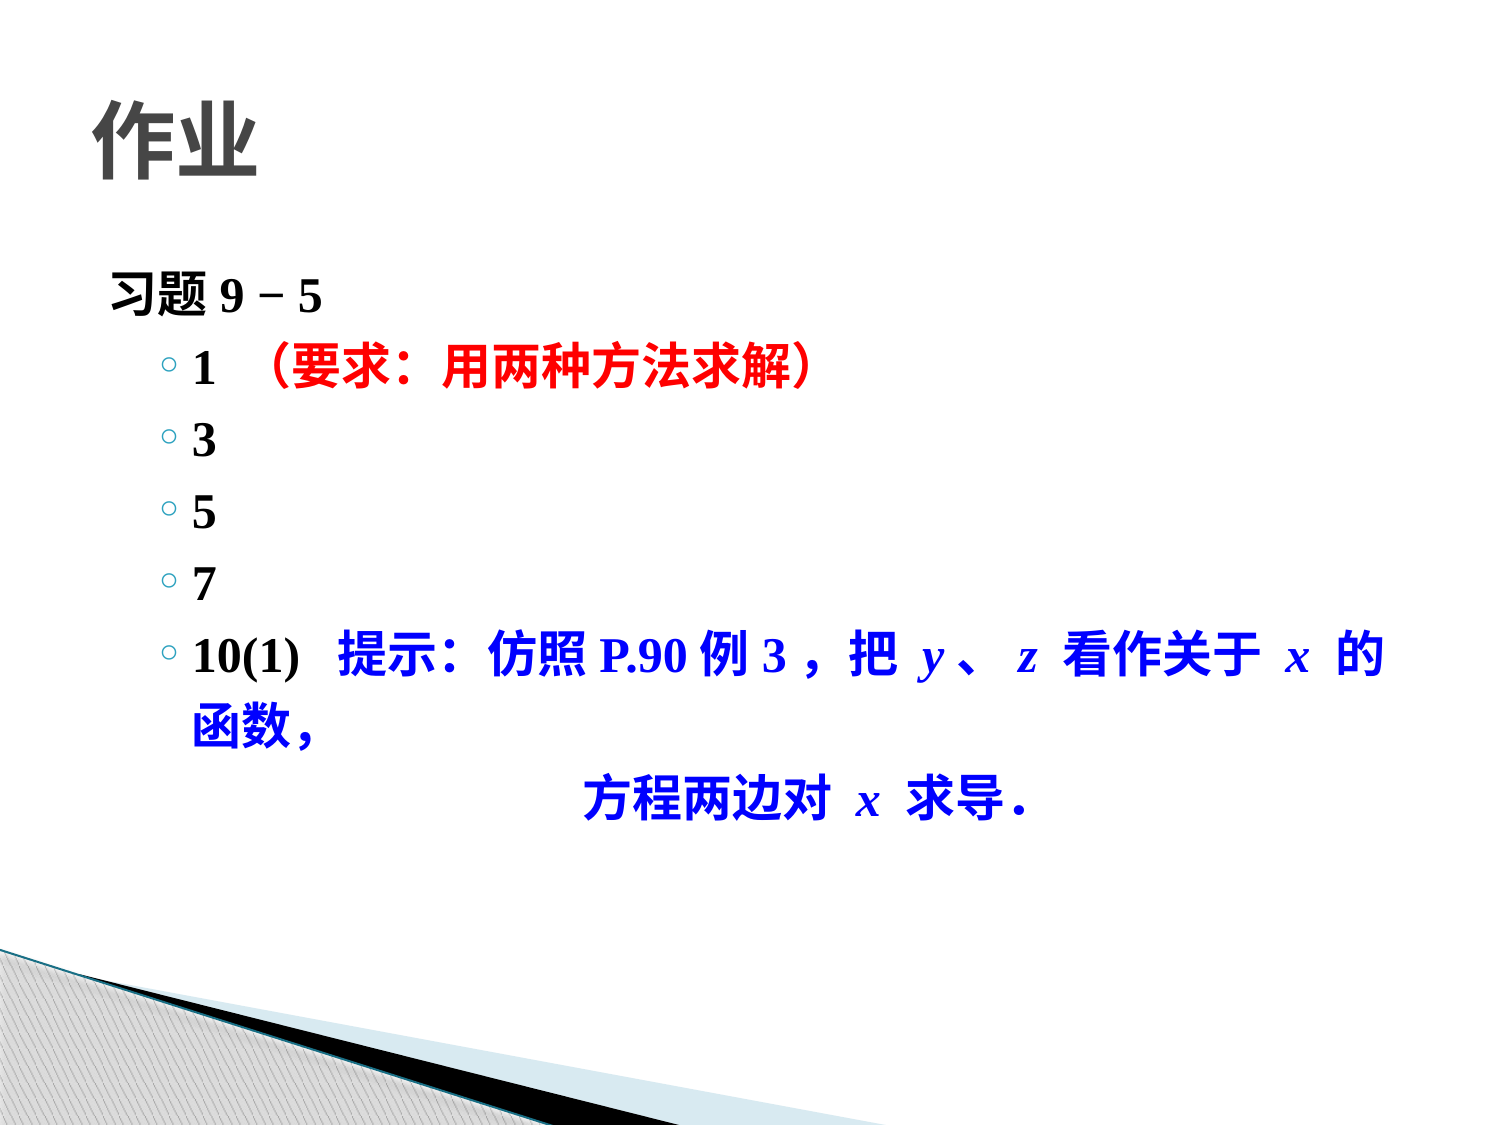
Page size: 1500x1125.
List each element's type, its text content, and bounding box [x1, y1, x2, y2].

list 习题9 − 5 1 （要求：用两种方法求解） 3 5 7 10(1) 提示：仿照P.90例3，把 y、z 看作关于 x 的函数， 方程两边对 x 求导． [74, 242, 1426, 986]
title 作业 [75, 45, 1425, 233]
